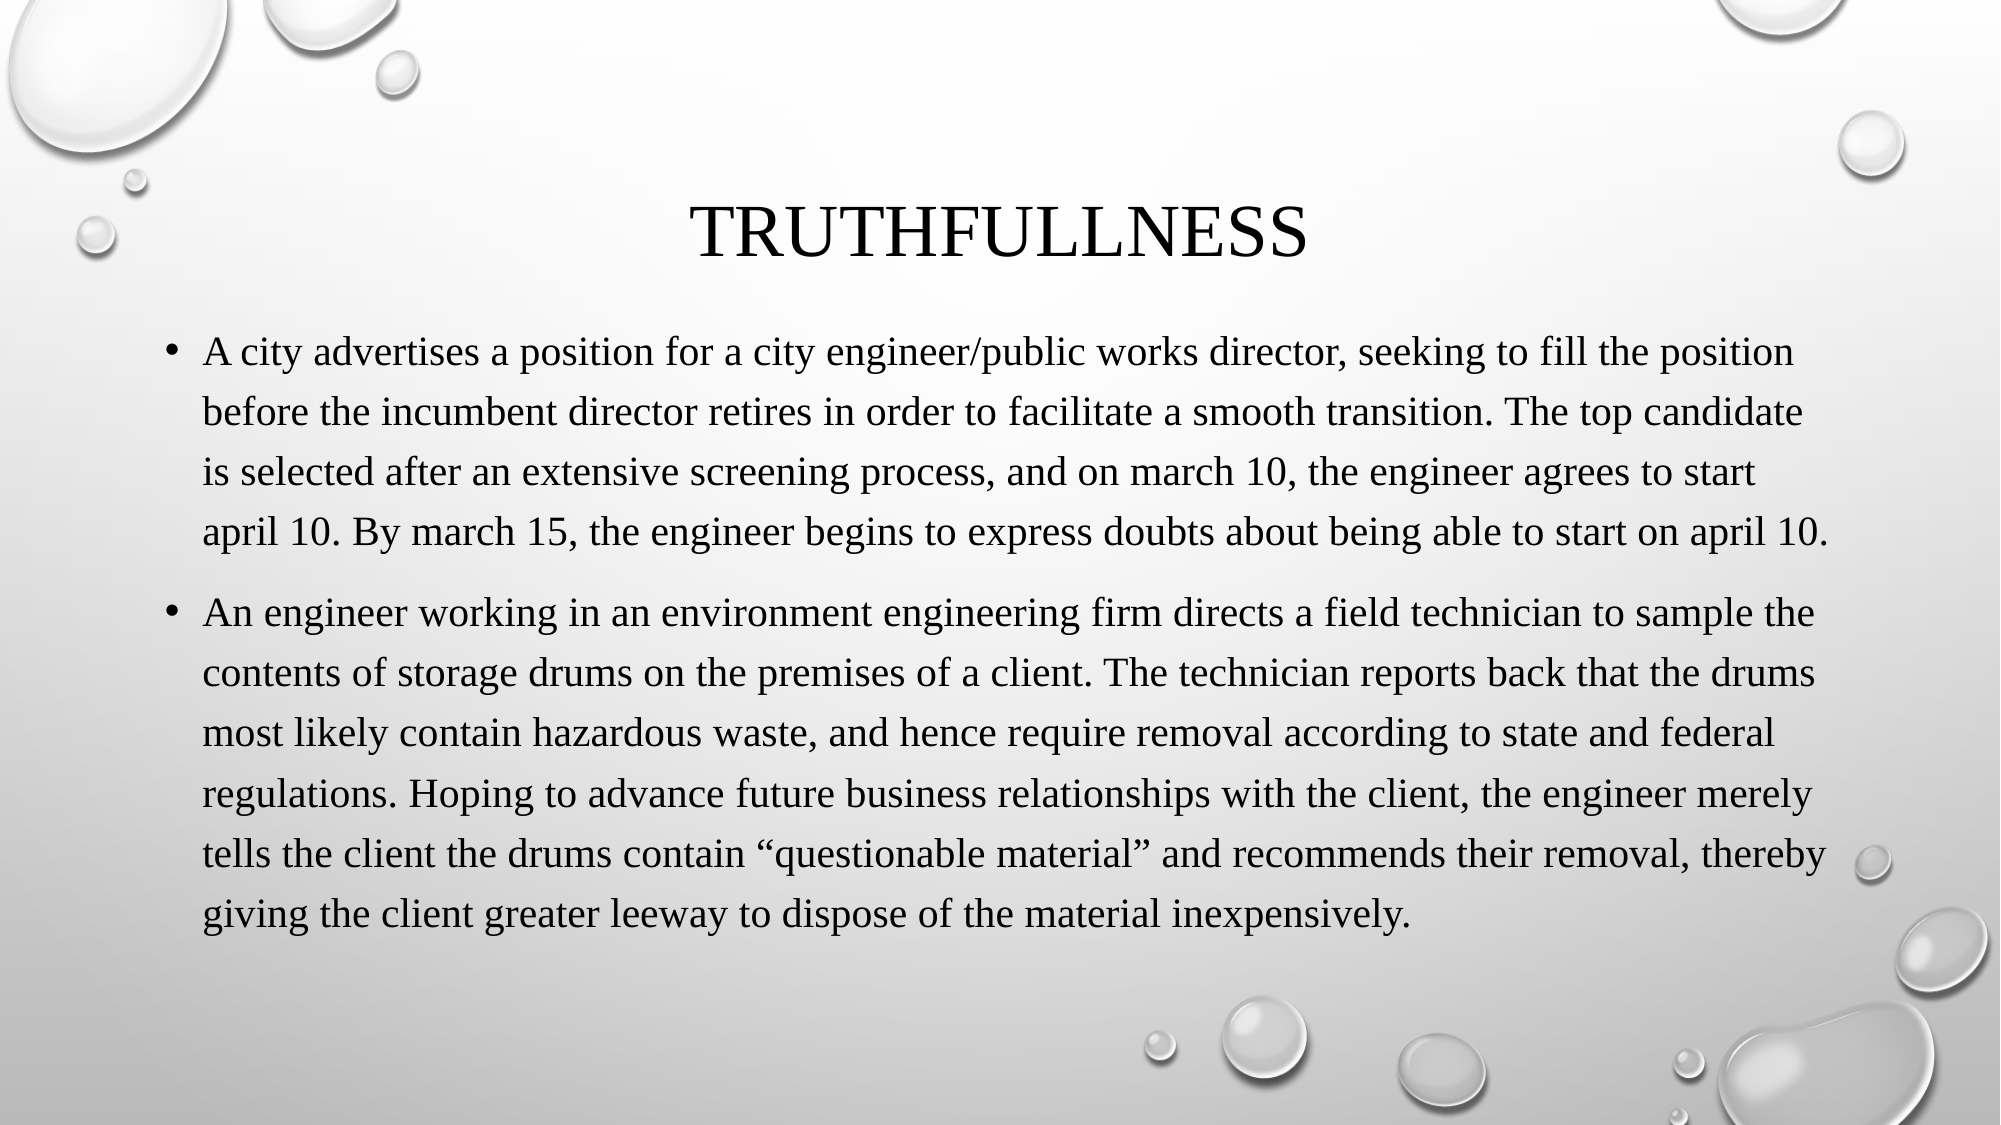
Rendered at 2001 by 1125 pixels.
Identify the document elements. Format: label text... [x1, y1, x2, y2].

title TRUTHFULLNESS [149, 101, 1851, 364]
picture [0, 0, 2000, 1125]
list A city advertises a position for a city engineer/public works director, seeking to fill the position before the incumbent director retires in order to facilitate a smooth transition. The top candidate is selected after an extensive screening process, and on march 10, the engineer agrees to start april 10. By march 15, the engineer begins to express doubts about being able to start on april 10. An engineer working in an environment engineering firm directs a field technician to sample the contents of storage drums on the premises of a client. The technician reports back that the drums most likely contain hazardous waste, and hence require removal according to state and federal regulations. Hoping to advance future business relationships with the client, the engineer merely tells the client the drums contain “questionable material” and recommends their removal, thereby giving the client greater leeway to dispose of the material inexpensively. [149, 306, 1850, 1103]
